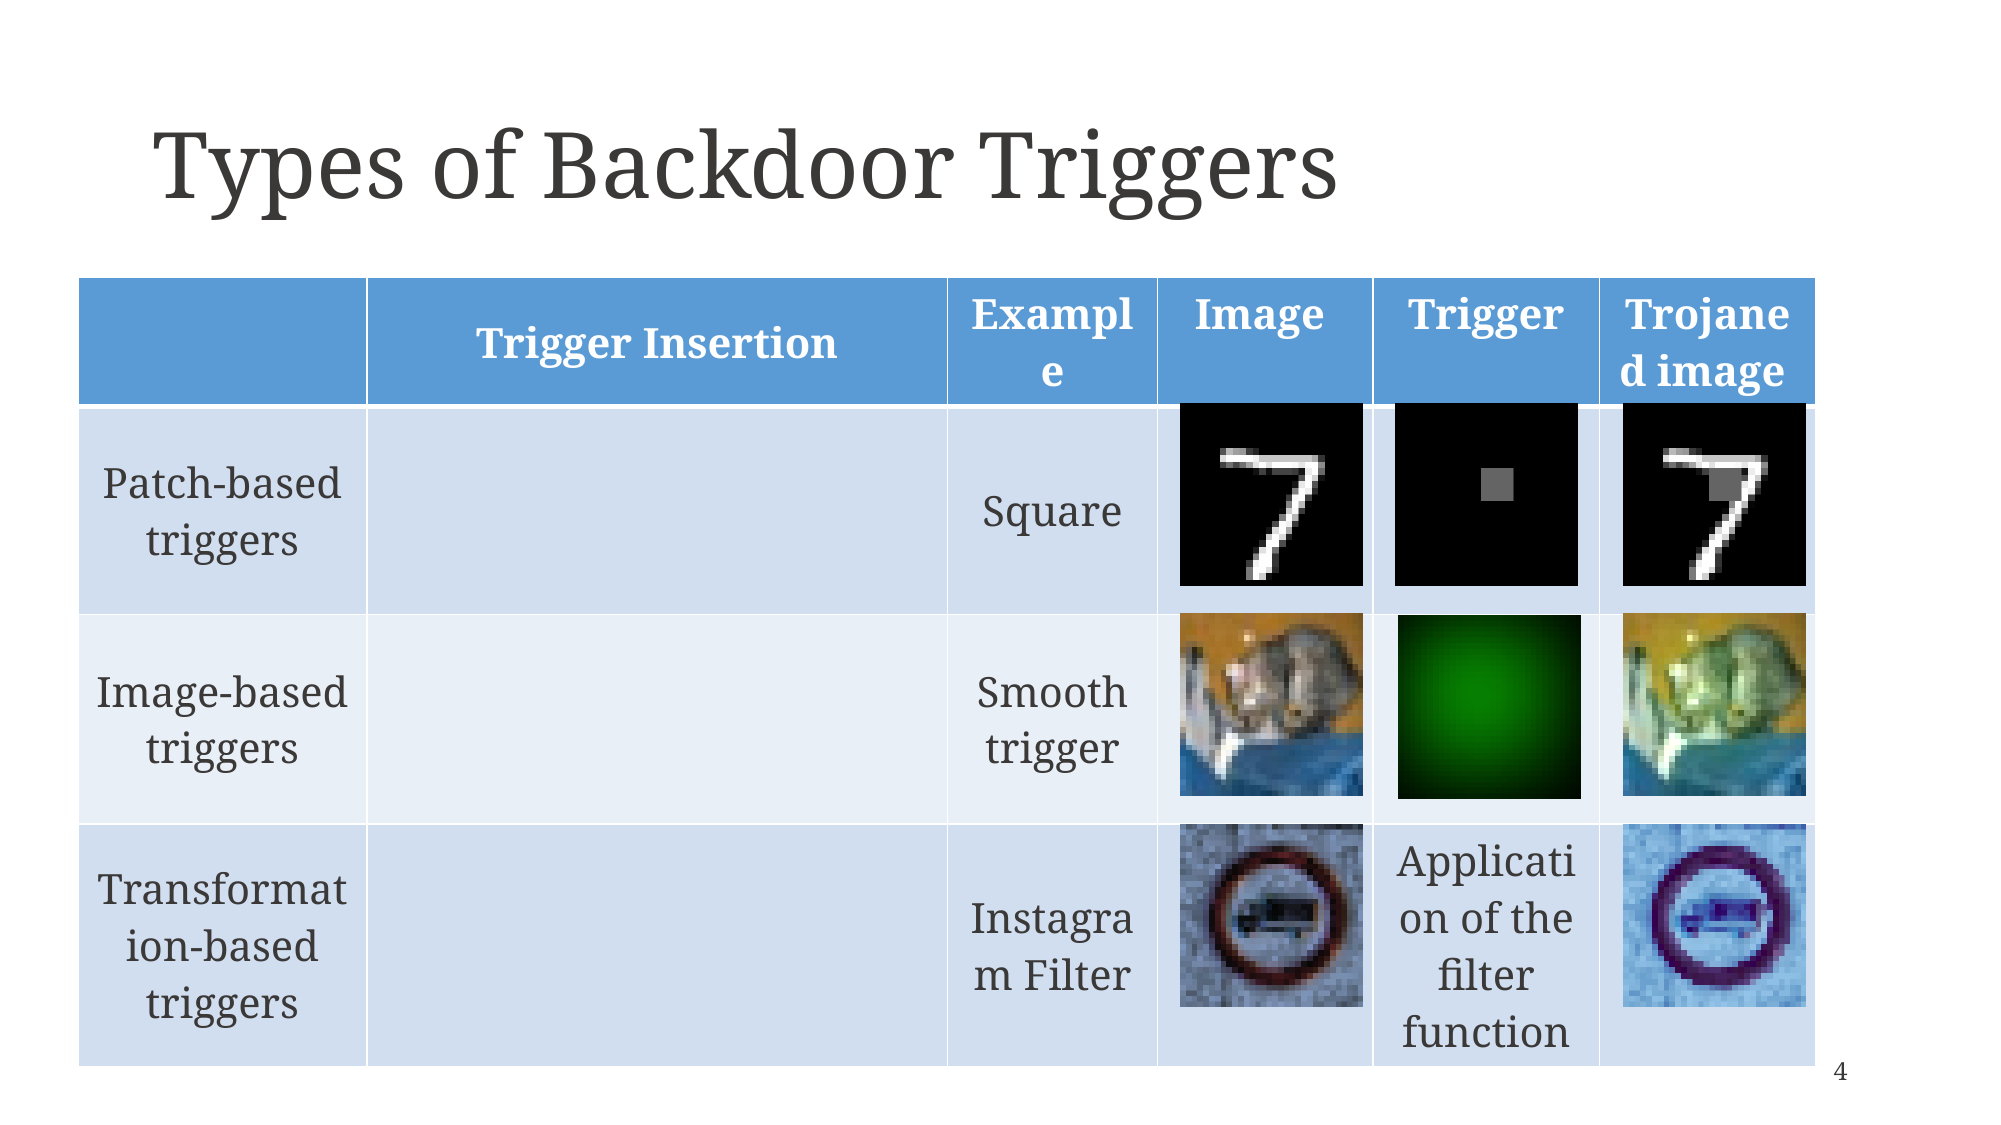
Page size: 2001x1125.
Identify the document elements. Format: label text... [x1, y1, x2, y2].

slide_number 4 [1412, 1042, 1863, 1103]
picture [1395, 403, 1578, 586]
title Types of Backdoor Triggers [137, 59, 1863, 278]
picture [1623, 824, 1806, 1007]
picture [1180, 613, 1363, 796]
picture [1623, 613, 1806, 796]
picture [1398, 615, 1581, 799]
picture [1180, 403, 1363, 586]
picture [1623, 403, 1806, 586]
picture [1180, 824, 1363, 1007]
